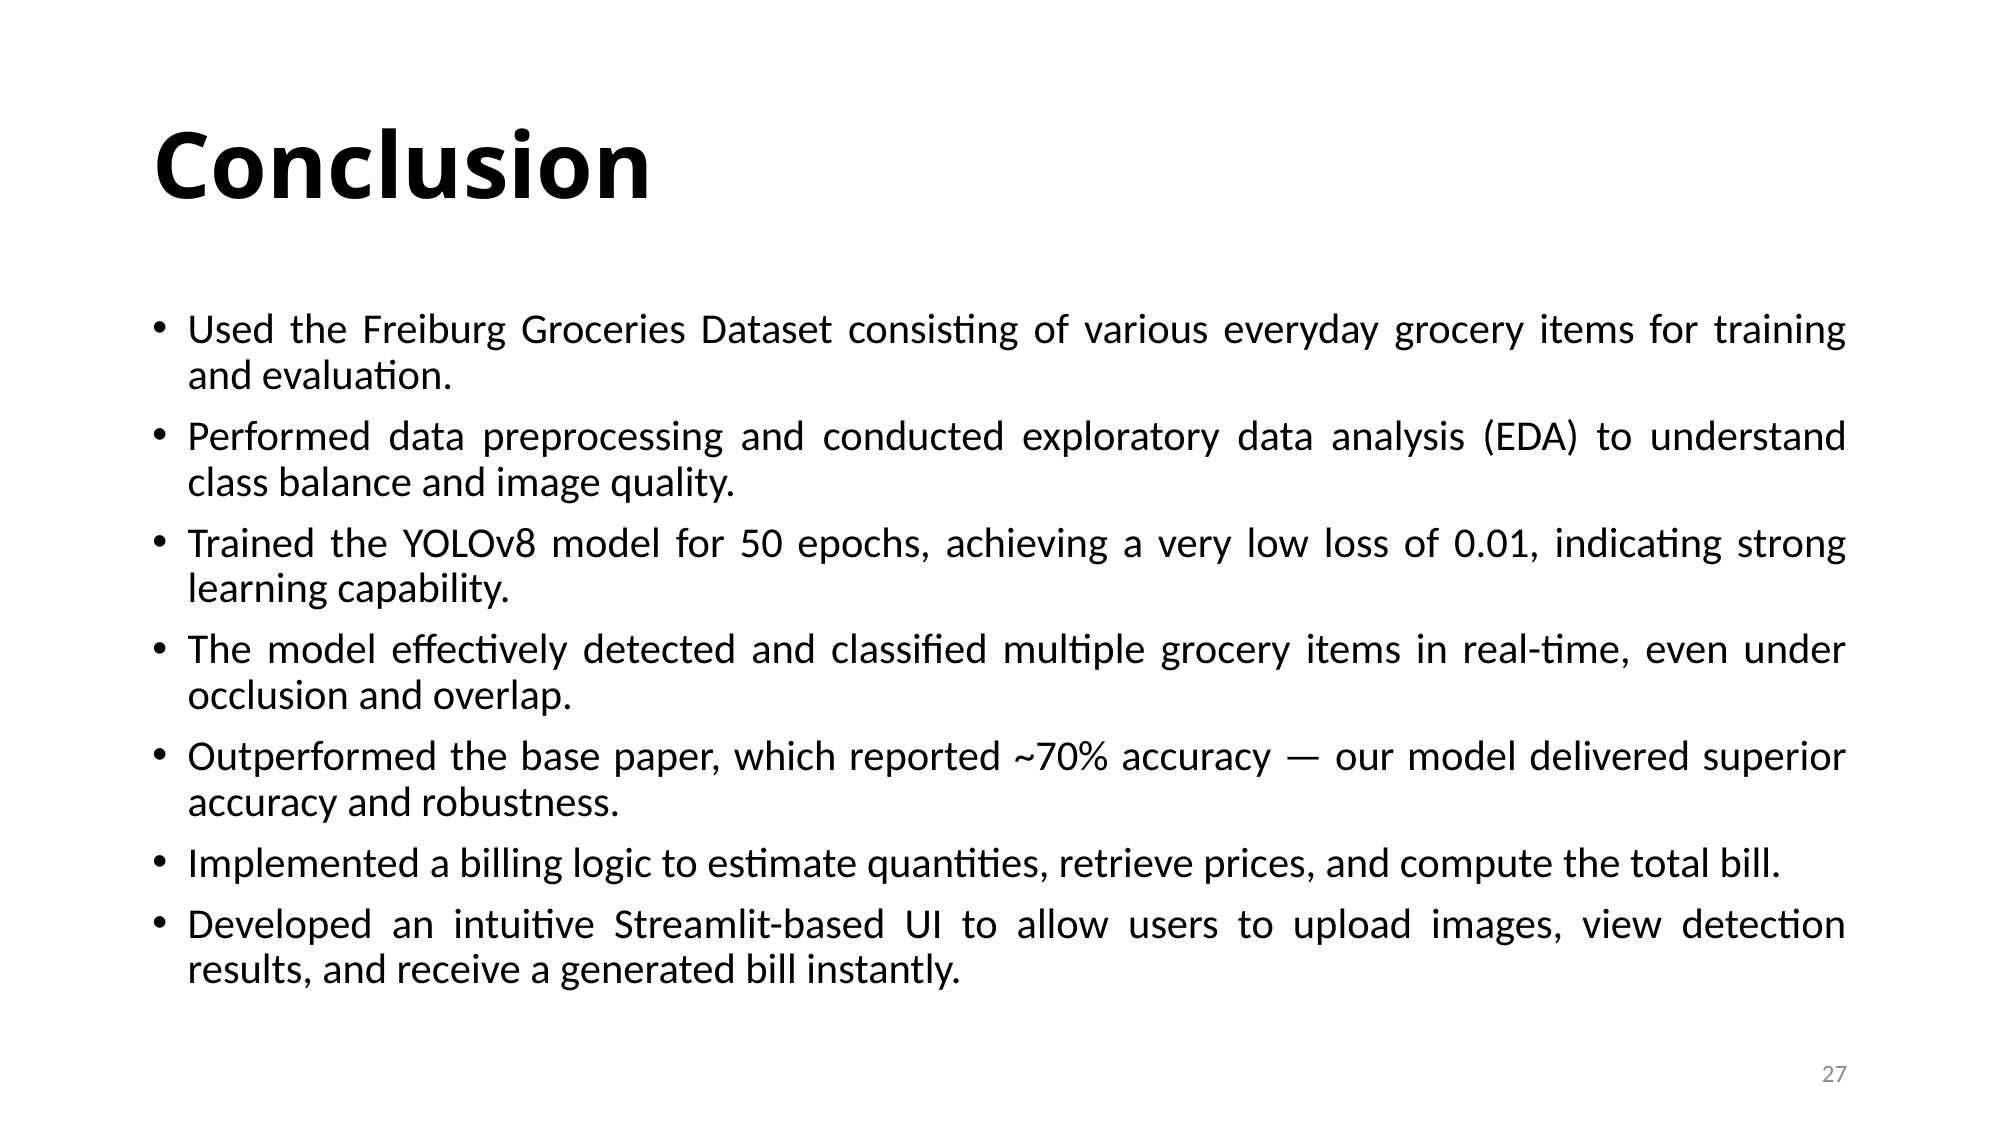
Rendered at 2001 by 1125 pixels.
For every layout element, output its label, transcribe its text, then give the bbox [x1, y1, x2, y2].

list Used the Freiburg Groceries Dataset consisting of various everyday grocery items for training and evaluation. Performed data preprocessing and conducted exploratory data analysis (EDA) to understand class balance and image quality. Trained the YOLOv8 model for 50 epochs, achieving a very low loss of 0.01, indicating strong learning capability. The model effectively detected and classified multiple grocery items in real-time, even under occlusion and overlap. Outperformed the base paper, which reported ~70% accuracy — our model delivered superior accuracy and robustness. Implemented a billing logic to estimate quantities, retrieve prices, and compute the total bill. Developed an intuitive Streamlit-based UI to allow users to upload images, view detection results, and receive a generated bill instantly. [137, 299, 1863, 1014]
title Conclusion [137, 59, 1863, 278]
slide_number 27 [1412, 1042, 1863, 1103]
